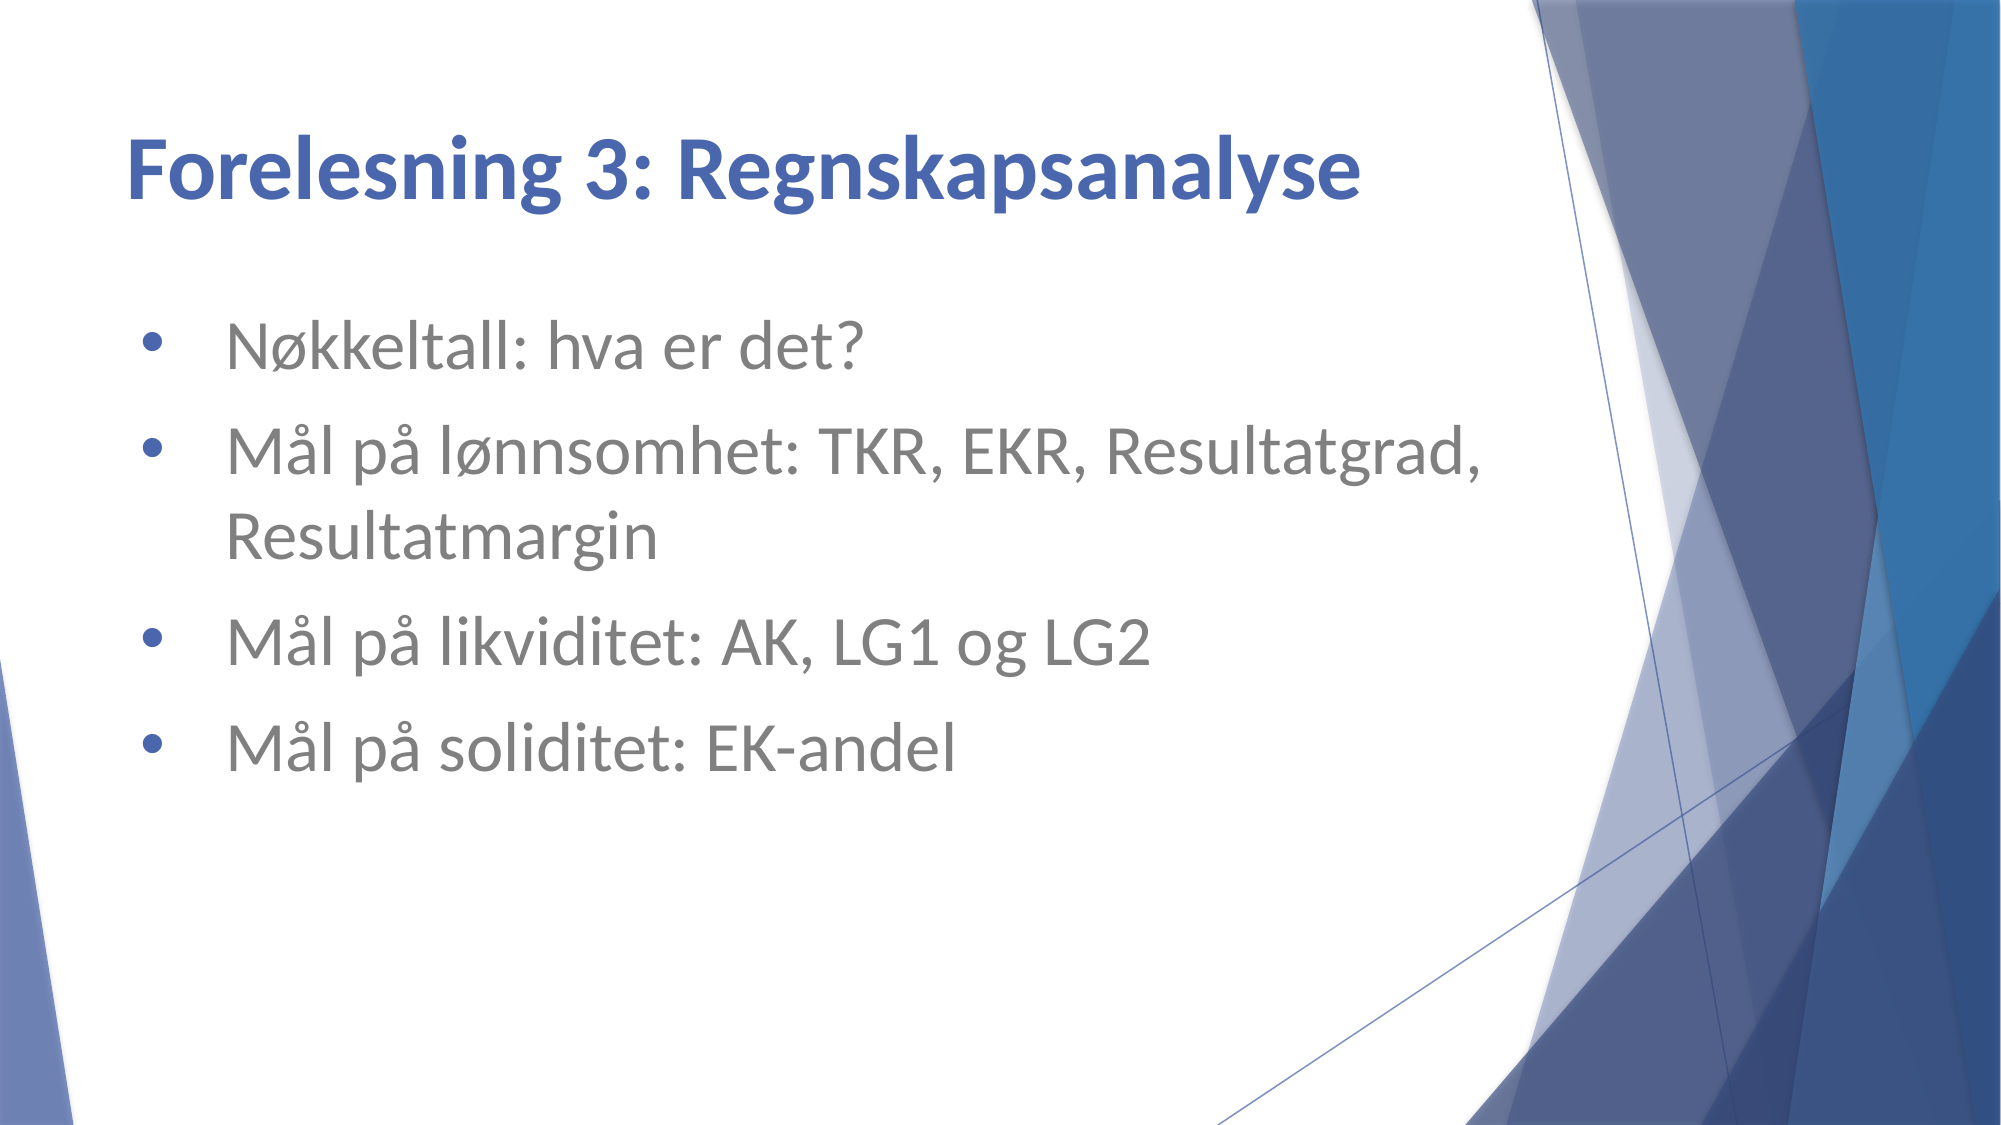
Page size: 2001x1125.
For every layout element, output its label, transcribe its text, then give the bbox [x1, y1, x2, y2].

list Nøkkeltall: hva er det? Mål på lønnsomhet: TKR, EKR, Resultatgrad, Resultatmargin Mål på likviditet: AK, LG1 og LG2 Mål på soliditet: EK-andel [125, 290, 1537, 928]
title Forelesning 3: Regnskapsanalyse [111, 99, 1522, 317]
